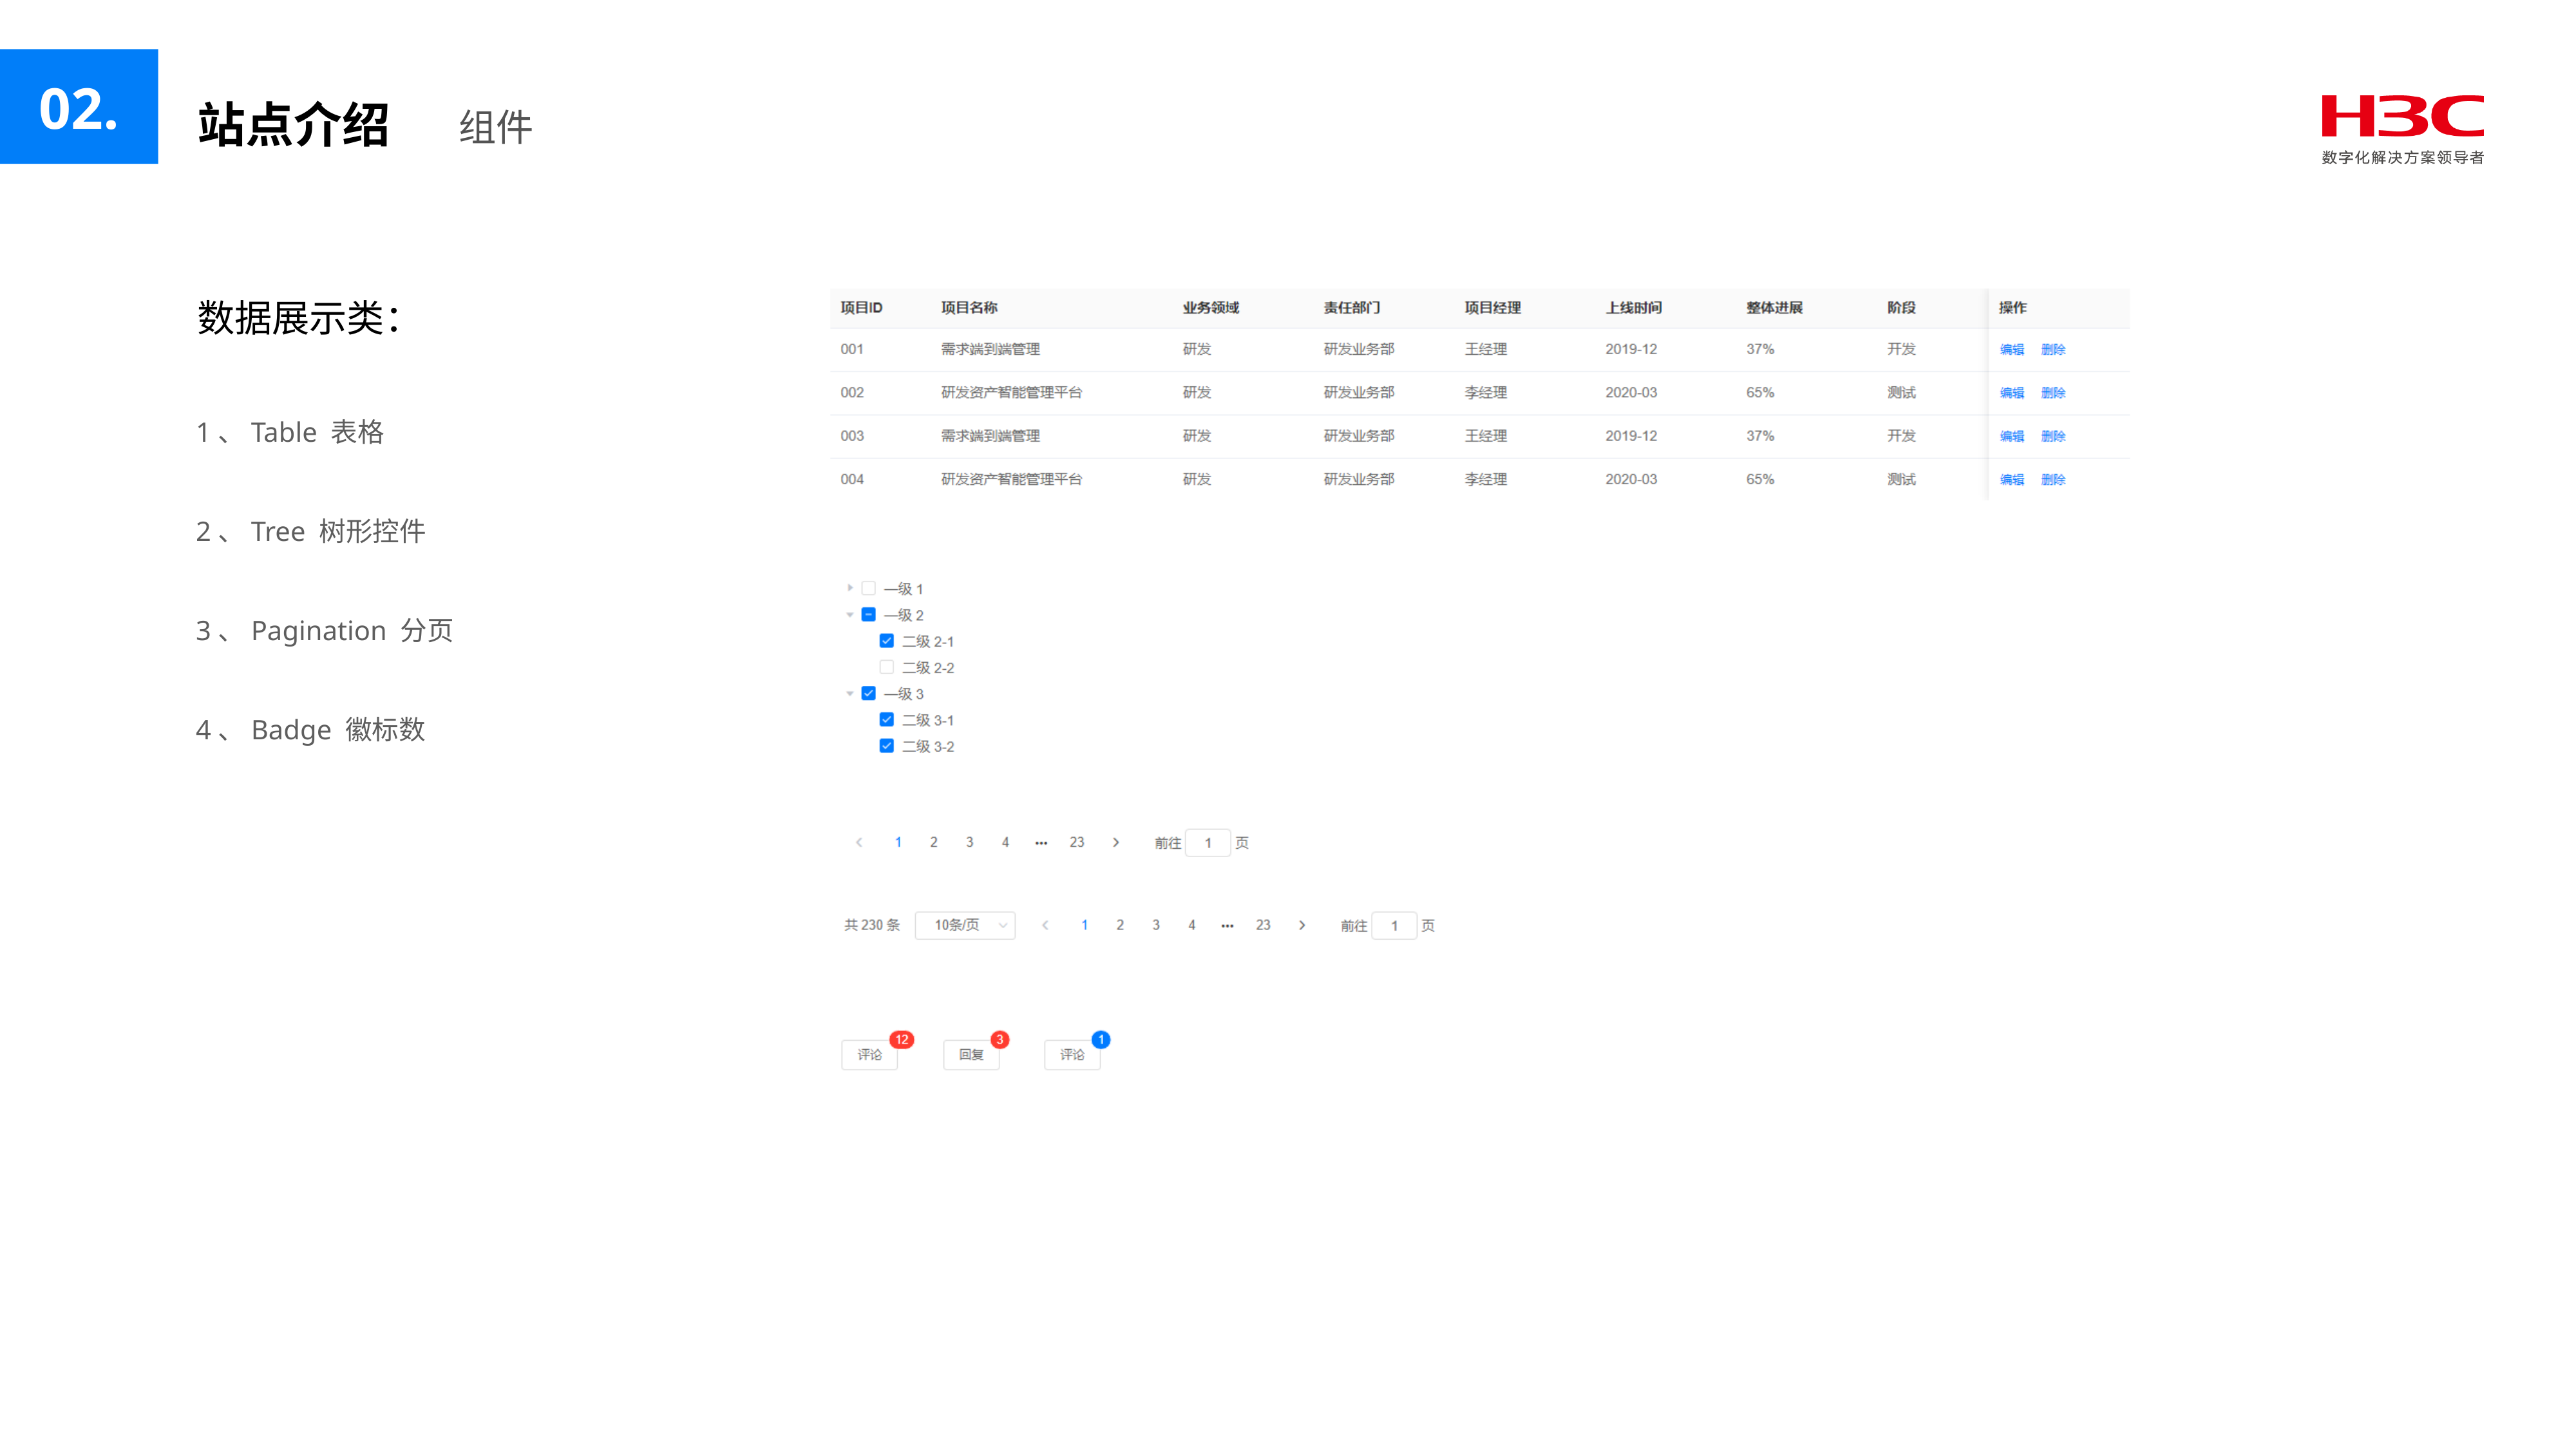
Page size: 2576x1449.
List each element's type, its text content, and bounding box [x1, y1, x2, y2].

text_box 1、Table 表格 2、Tree 树形控件 3、Pagination 分页 4、Badge 徽标数 [190, 361, 1620, 751]
picture [829, 289, 2137, 500]
text_box 02. [33, 67, 125, 146]
text_box 组件 [449, 99, 544, 154]
picture [2322, 95, 2484, 164]
picture [829, 566, 1461, 767]
picture [829, 1021, 1166, 1090]
text_box 站点介绍 [191, 88, 397, 158]
text_box [0, 49, 158, 164]
text_box 数据展示类： [191, 266, 428, 345]
picture [829, 806, 1519, 960]
